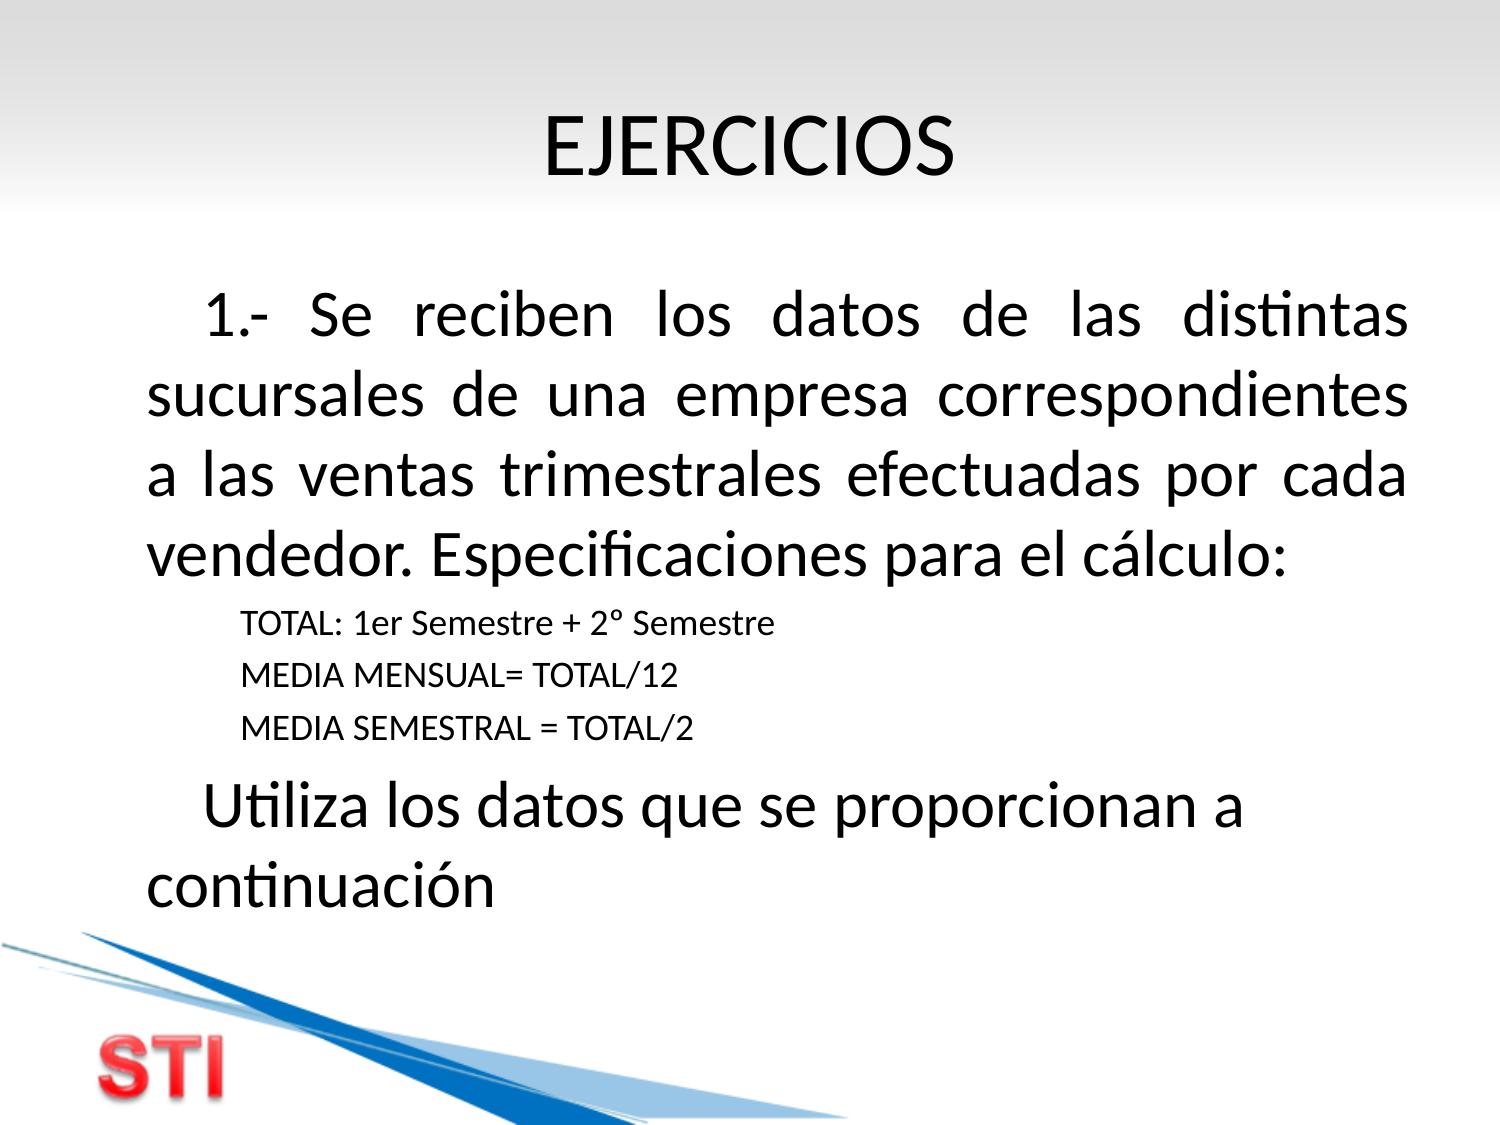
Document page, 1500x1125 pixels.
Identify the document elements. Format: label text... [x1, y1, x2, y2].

title EJERCICIOS [75, 45, 1425, 233]
picture [0, 0, 1500, 1125]
list 1.- Se reciben los datos de las distintas sucursales de una empresa correspondientes a las ventas trimestrales efectuadas por cada vendedor. Especificaciones para el cálculo: TOTAL: 1er Semestre + 2º Semestre MEDIA MENSUAL= TOTAL/12 MEDIA SEMESTRAL = TOTAL/2 Utiliza los datos que se proporcionan a continuación [75, 262, 1425, 1005]
